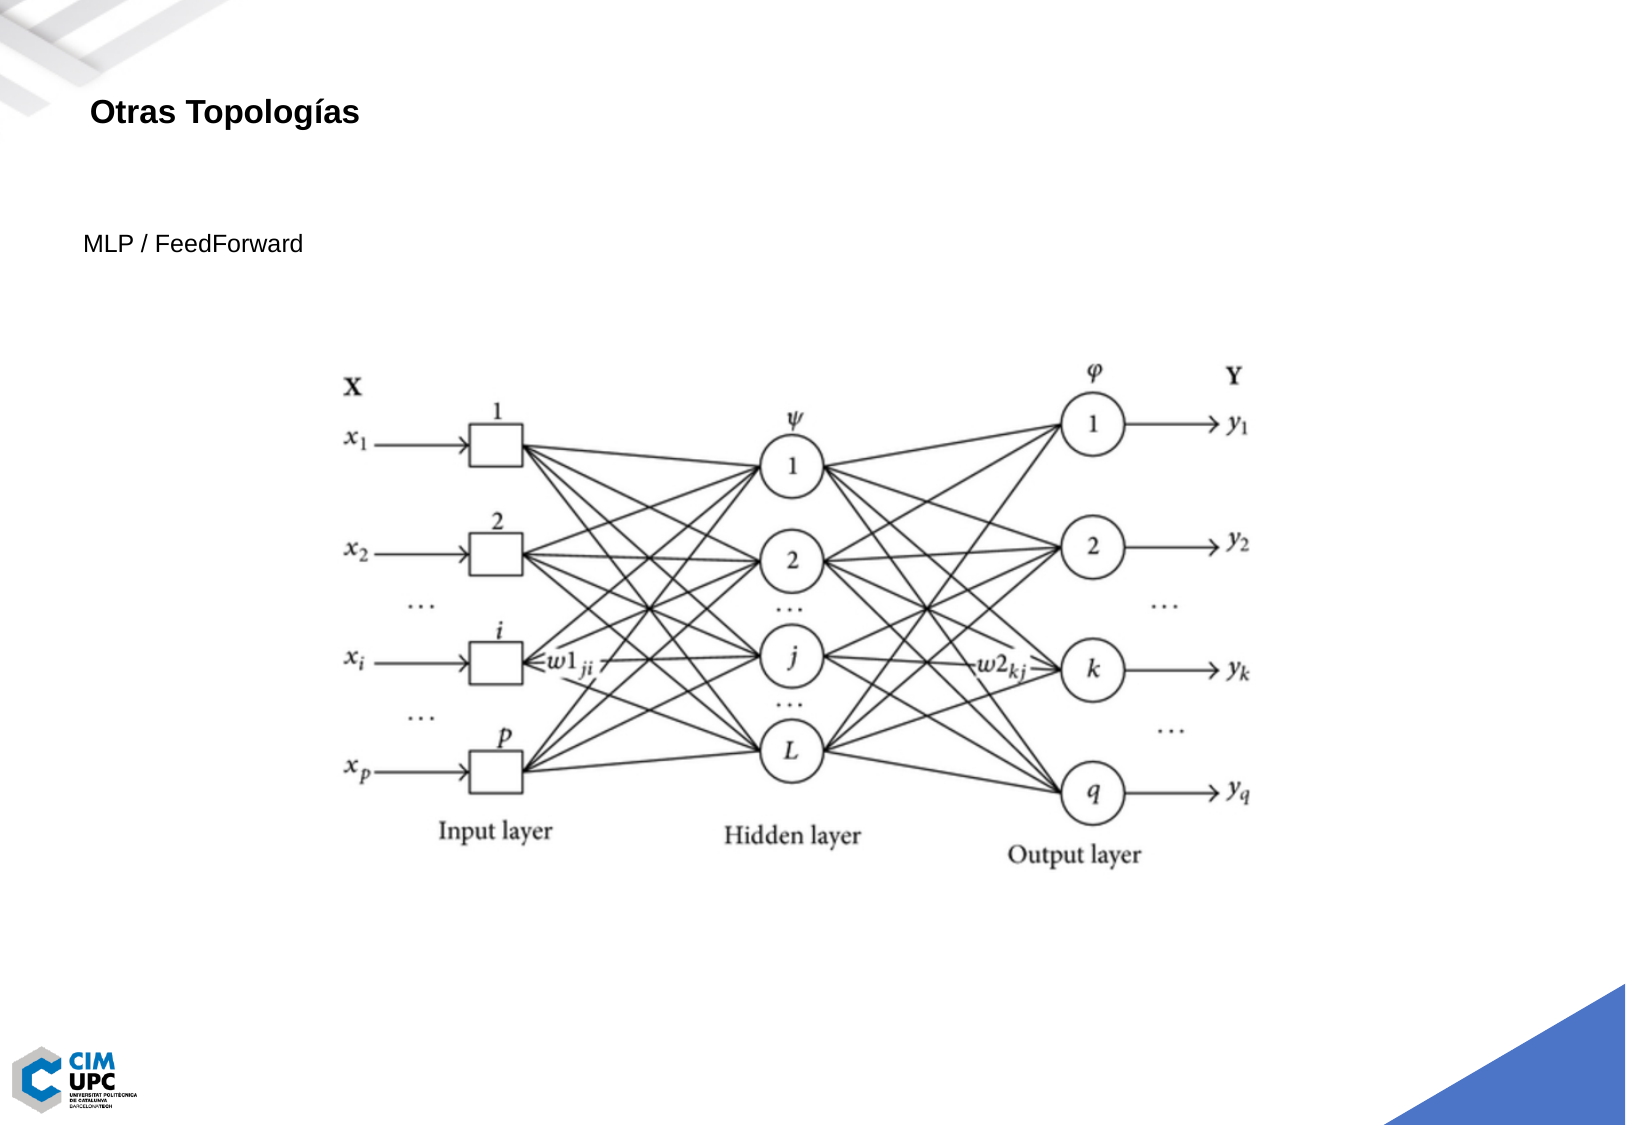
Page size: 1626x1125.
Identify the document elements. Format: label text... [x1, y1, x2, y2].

picture [0, 0, 343, 214]
picture [12, 1017, 137, 1125]
text_box Otras Topologías [54, 90, 1541, 163]
text_box MLP / FeedForward [68, 219, 1474, 265]
picture [311, 322, 1284, 906]
